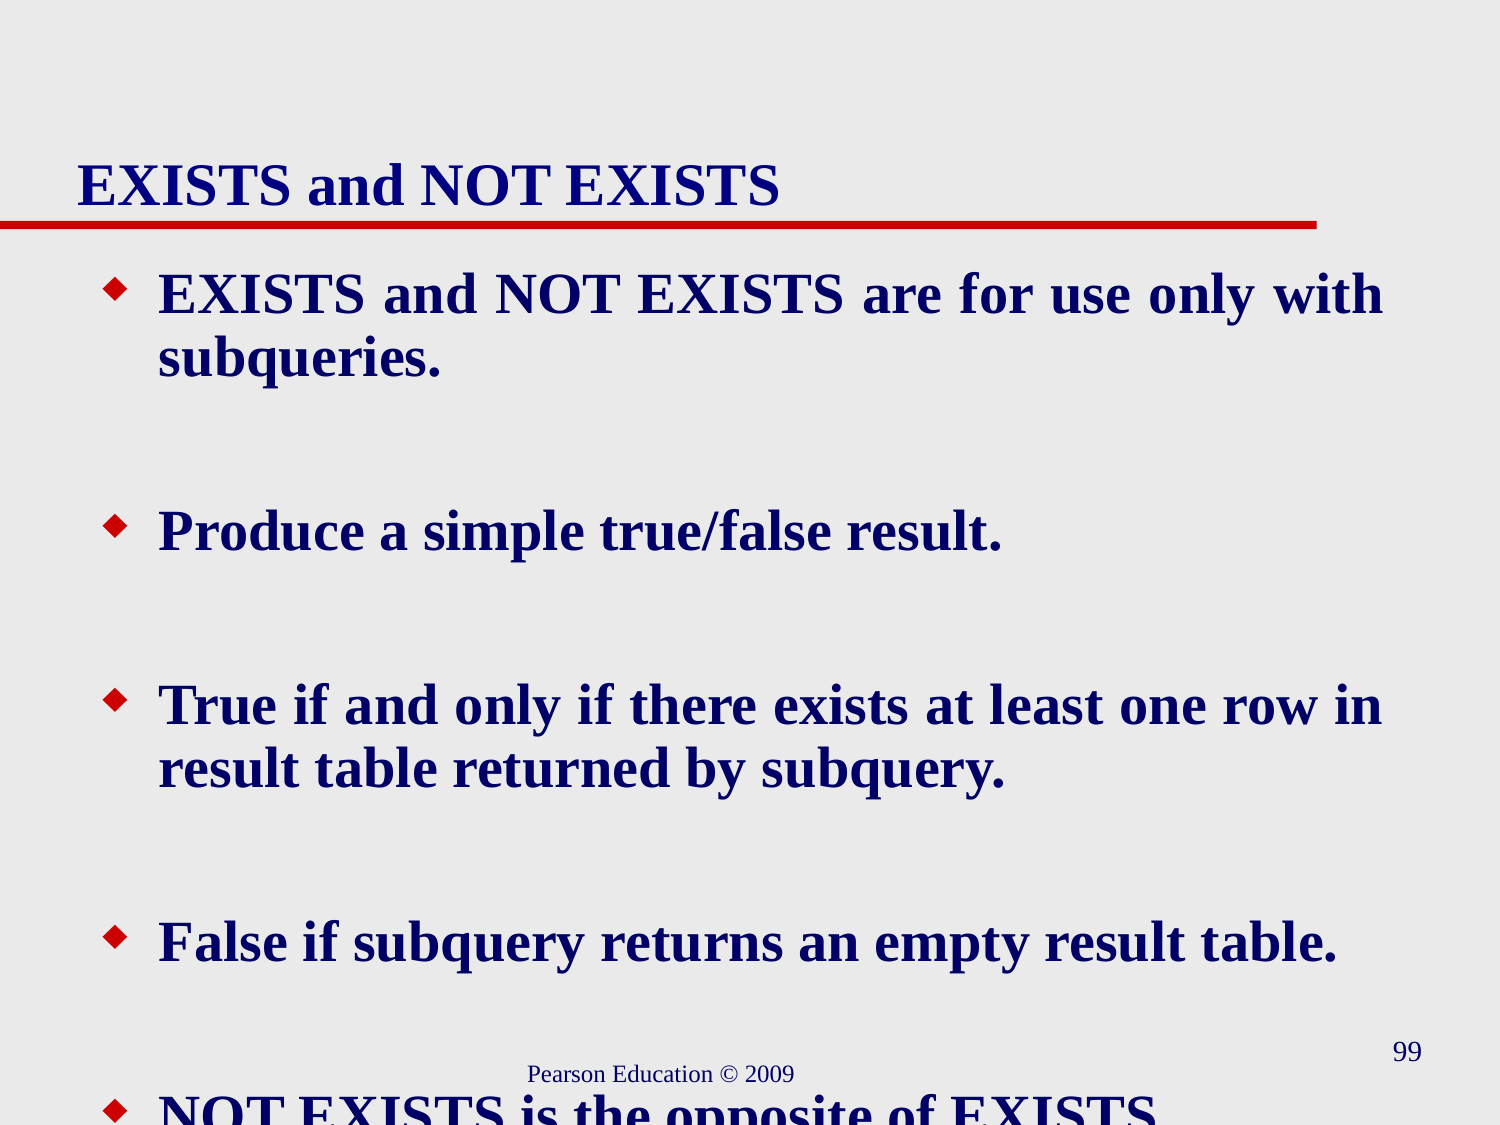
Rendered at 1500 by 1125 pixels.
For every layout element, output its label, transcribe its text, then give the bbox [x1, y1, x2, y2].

slide_number 99 [1125, 1012, 1438, 1088]
list EXISTS and NOT EXISTS are for use only with subqueries. Produce a simple true/false result. True if and only if there exists at least one row in result table returned by subquery. False if subquery returns an empty result table. NOT EXISTS is the opposite of EXISTS. [87, 255, 1400, 931]
title EXISTS and NOT EXISTS [62, 43, 1338, 225]
text_box Pearson Education © 2009 [512, 1050, 1038, 1095]
